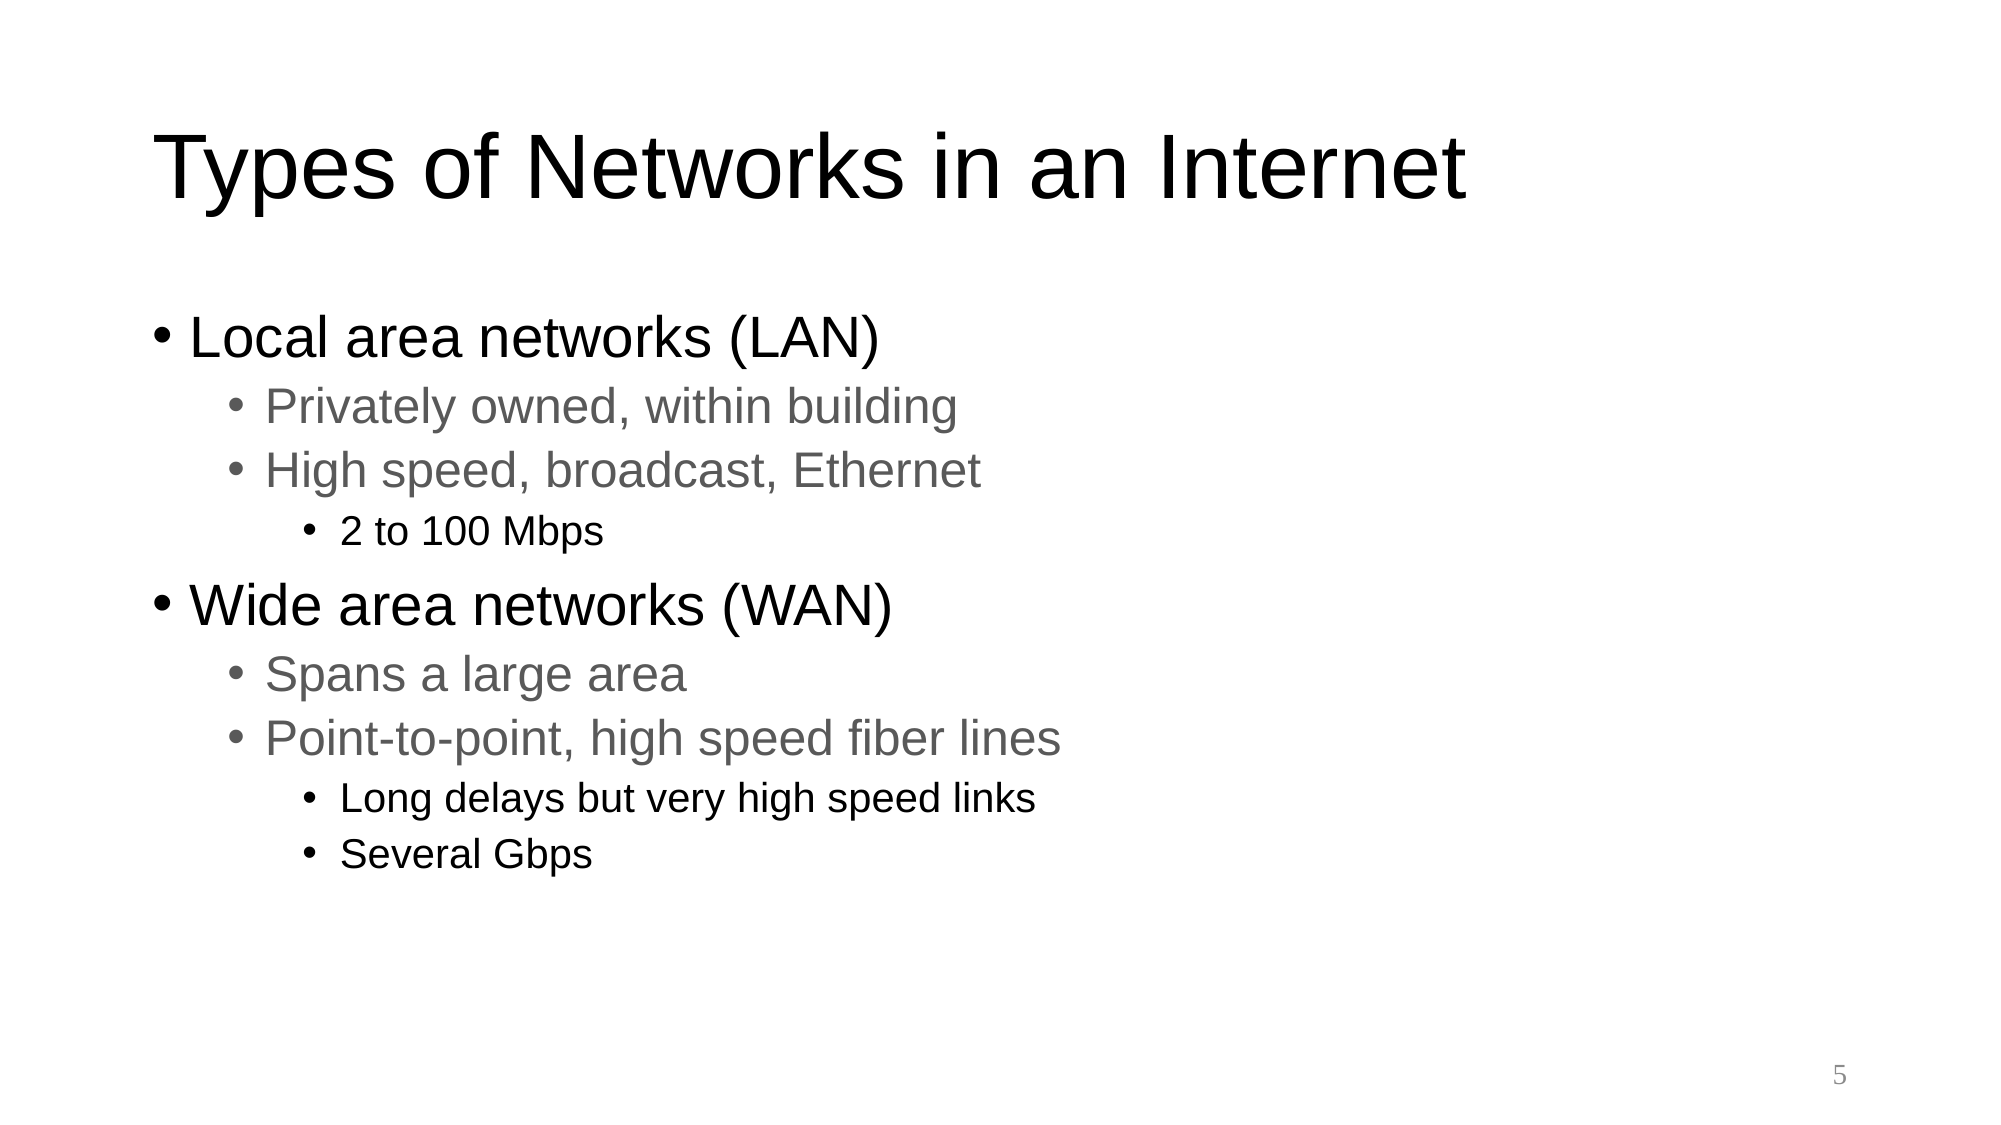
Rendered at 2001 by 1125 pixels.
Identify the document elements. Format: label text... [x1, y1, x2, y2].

title Types of Networks in an Internet [137, 59, 1863, 278]
list Local area networks (LAN) Privately owned, within building High speed, broadcast, Ethernet 2 to 100 Mbps Wide area networks (WAN) Spans a large area Point-to-point, high speed fiber lines Long delays but very high speed links Several Gbps [137, 299, 1863, 1014]
slide_number 5 [1412, 1042, 1863, 1103]
